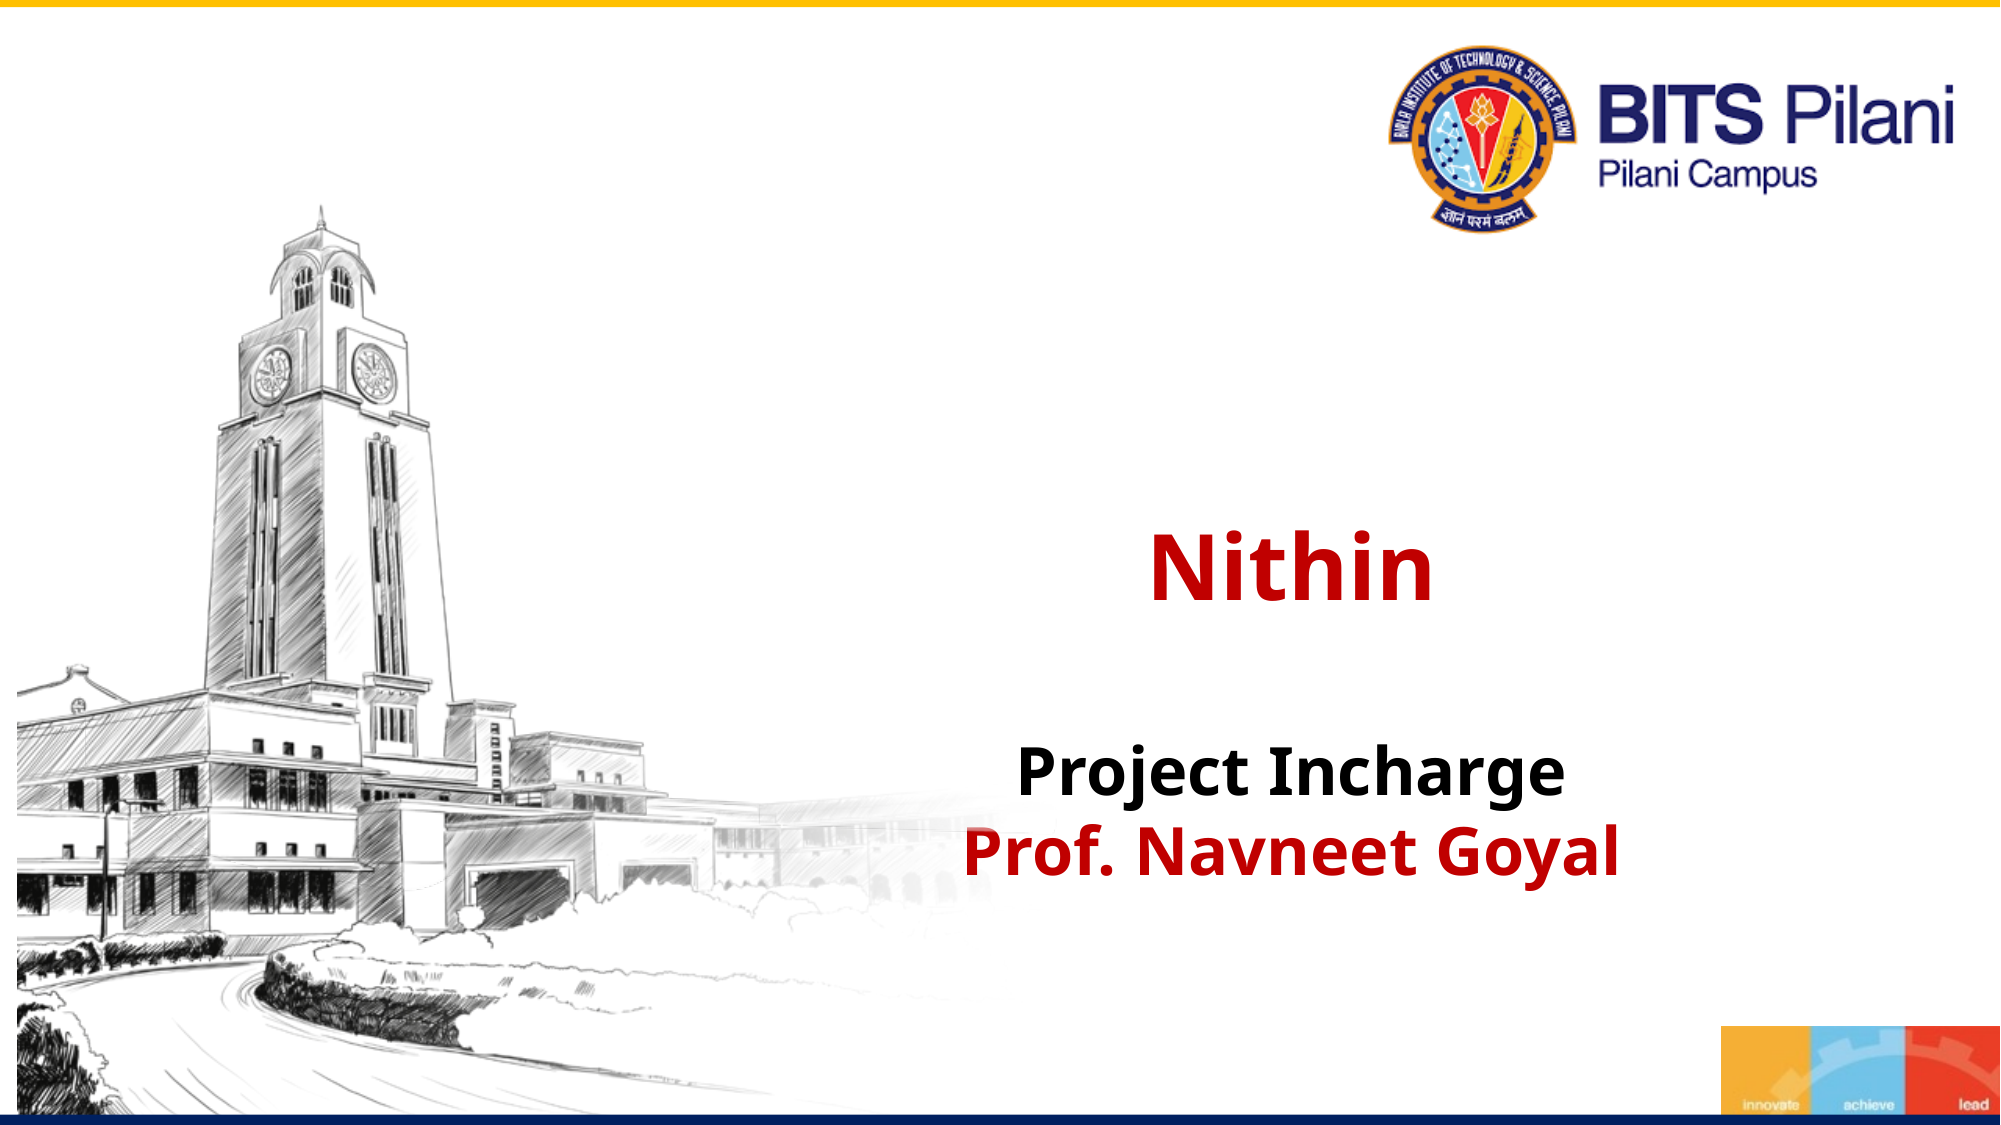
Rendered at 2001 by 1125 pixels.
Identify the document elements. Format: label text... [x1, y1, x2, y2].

text_box [0, 1114, 11, 1125]
text_box [0, 0, 2000, 8]
picture [1721, 1026, 2000, 1115]
text_box Nithin Project Incharge Prof. Navneet Goyal [1062, 254, 1946, 1007]
picture [1366, 38, 1975, 241]
text_box [1062, 1114, 2000, 1125]
picture [17, 190, 1058, 1125]
